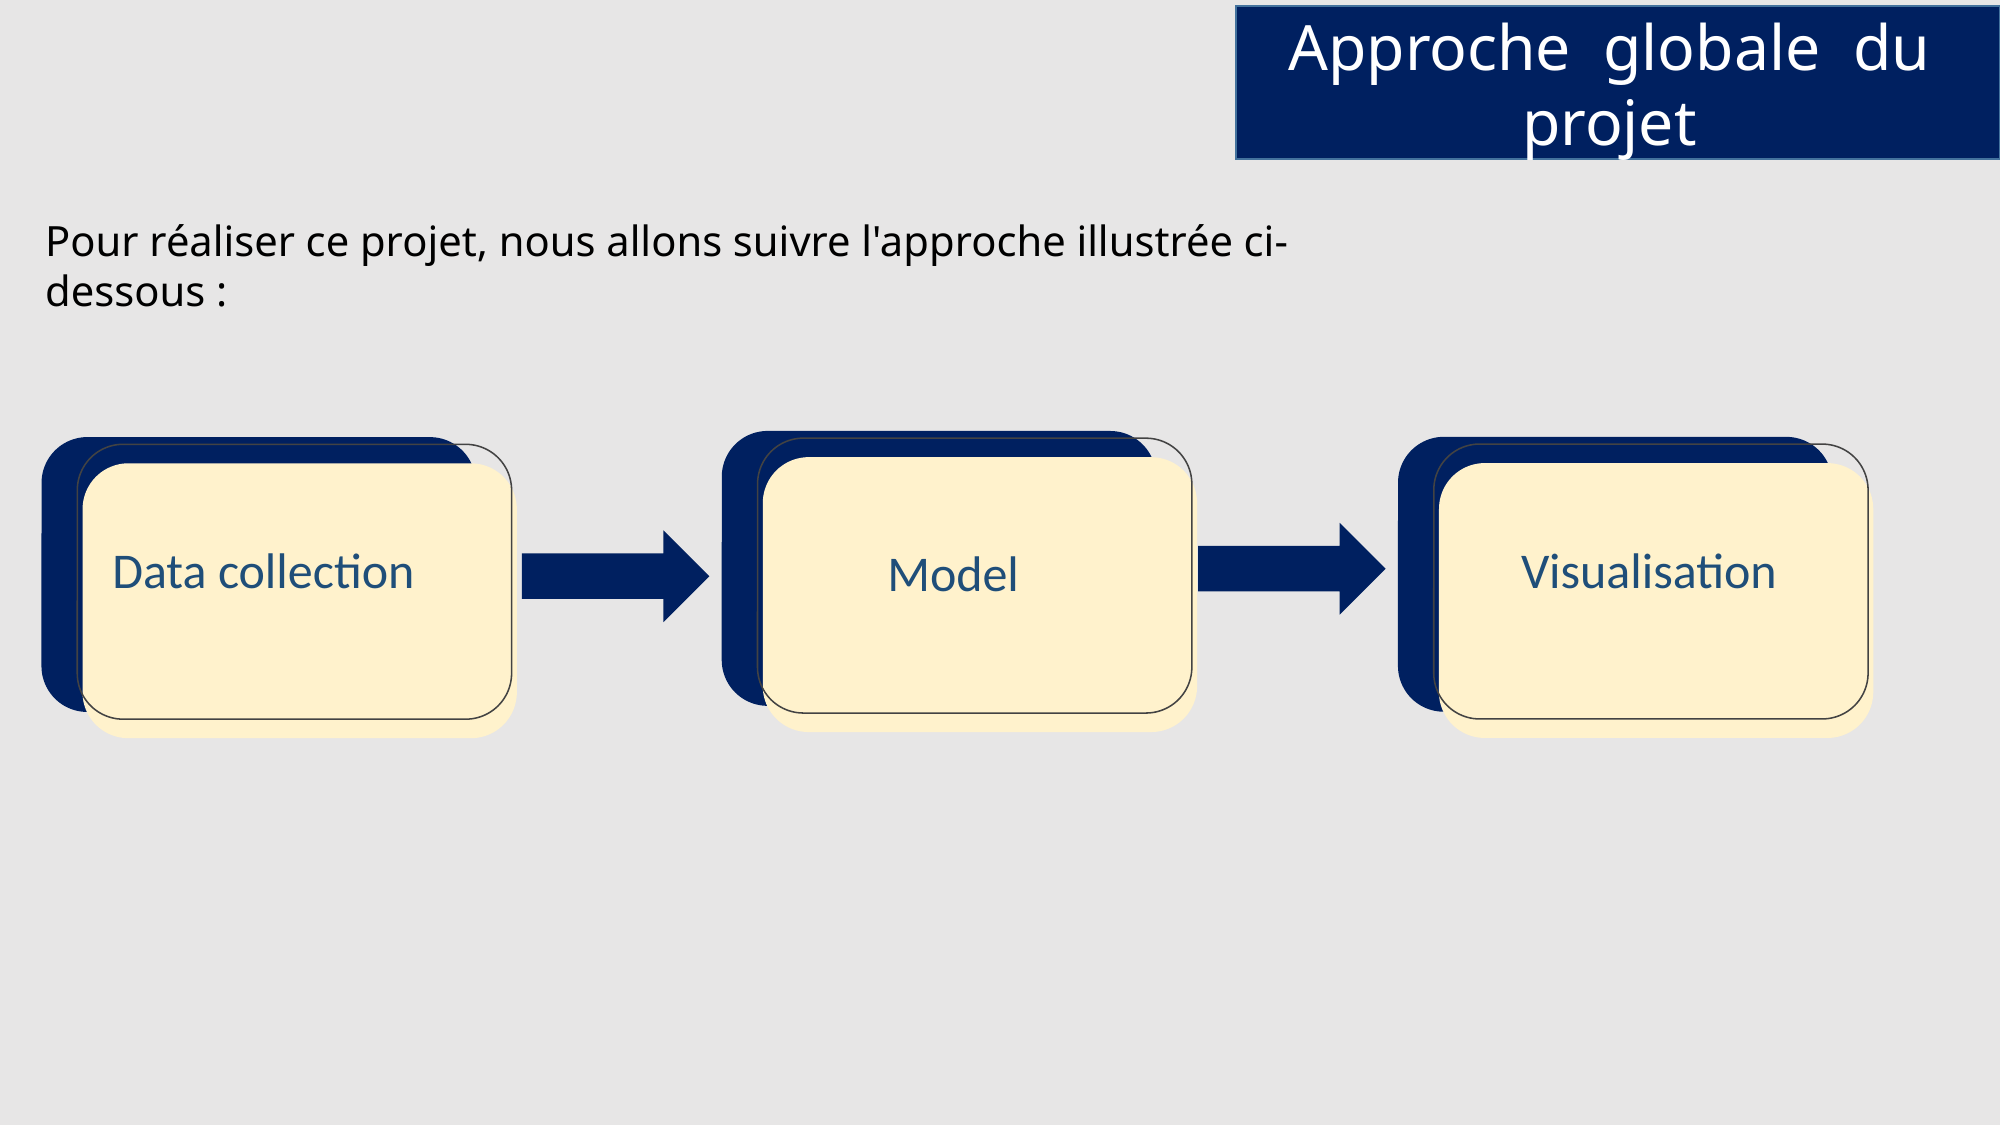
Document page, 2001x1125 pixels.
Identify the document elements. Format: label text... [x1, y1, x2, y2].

text_box Pour réaliser ce projet, nous allons suivre l'approche illustrée ci-dessous : [30, 206, 1440, 322]
text_box Approche globale du projet [1235, 5, 2000, 160]
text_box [721, 430, 1323, 733]
text_box [1323, 522, 1386, 615]
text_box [41, 437, 548, 739]
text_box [1397, 436, 1957, 738]
text_box [548, 530, 710, 623]
